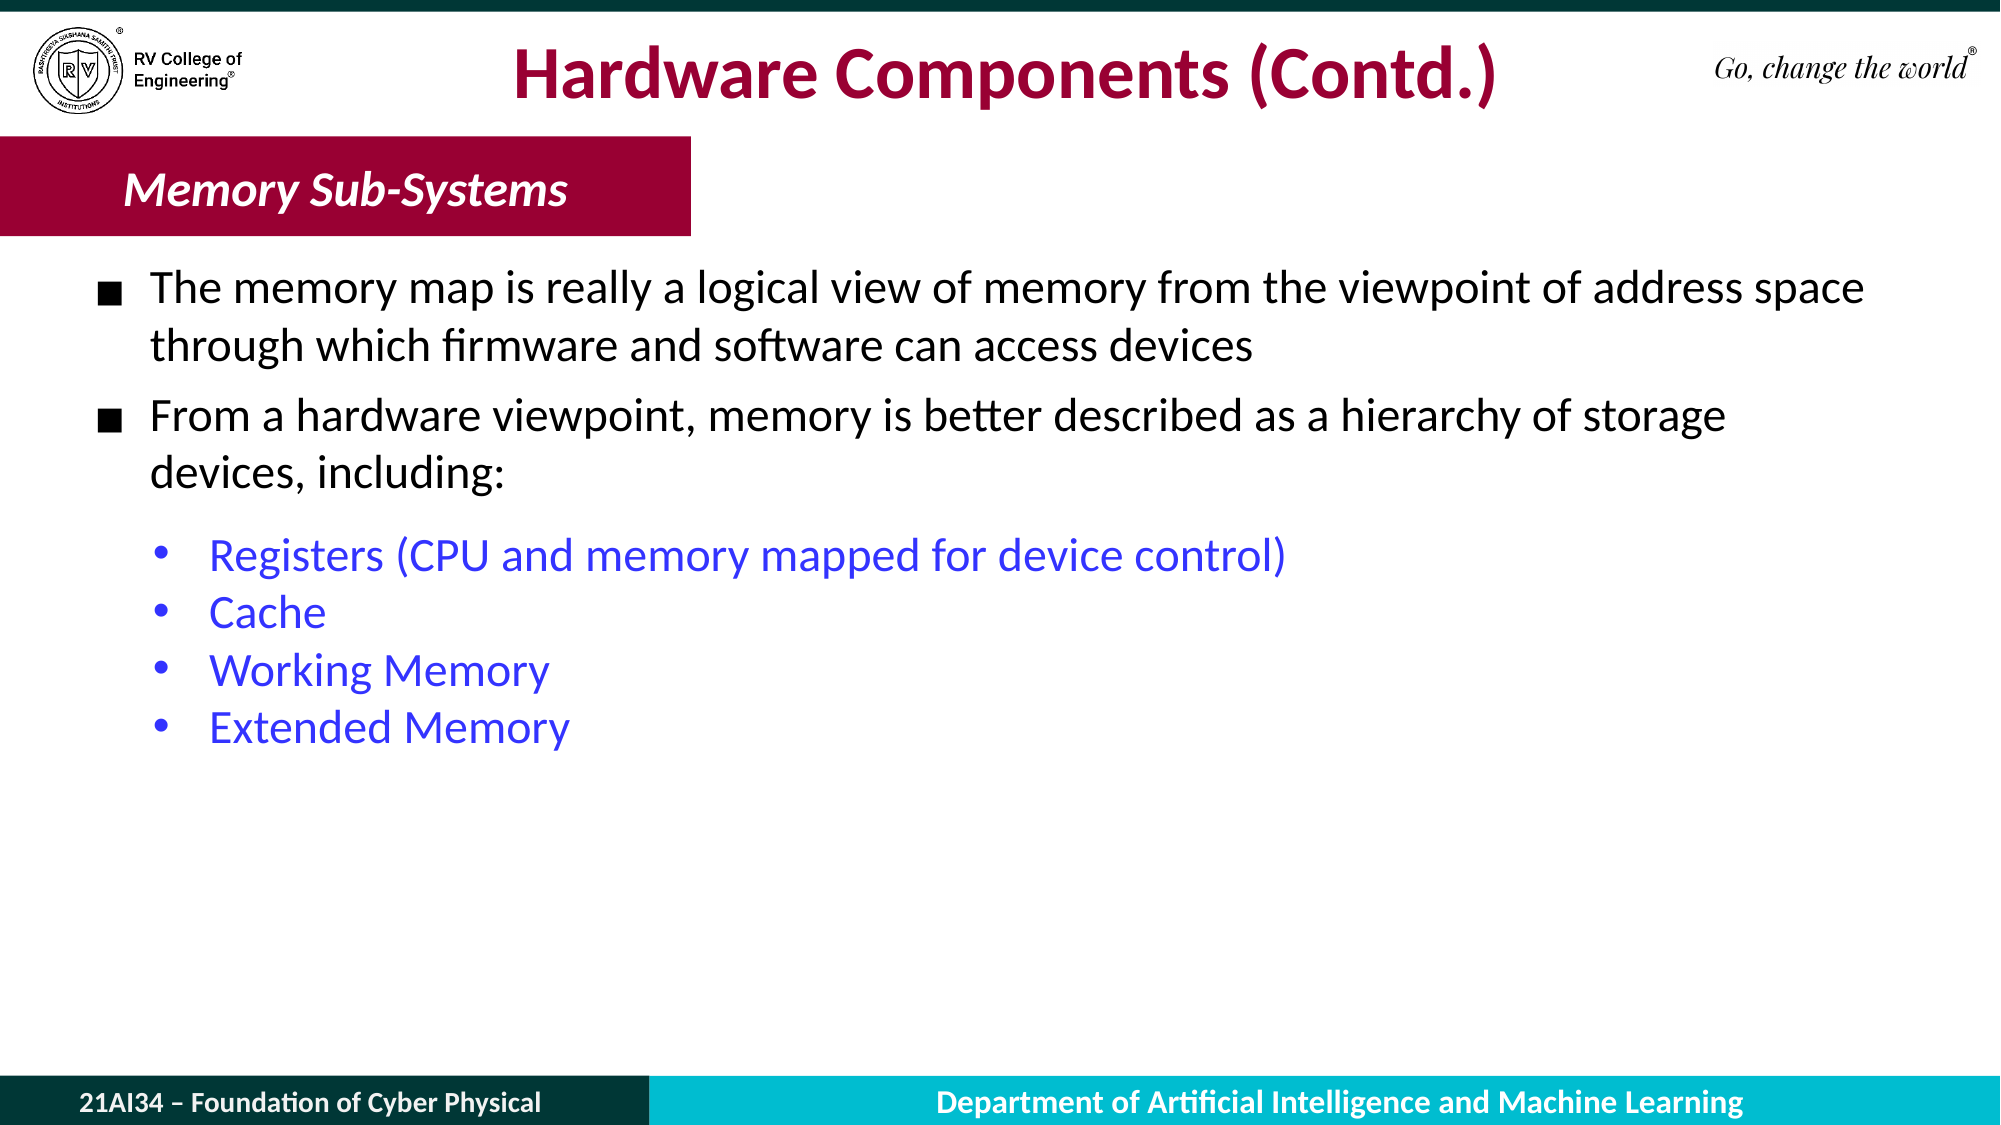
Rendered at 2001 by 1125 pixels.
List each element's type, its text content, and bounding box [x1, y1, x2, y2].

title Hardware Components (Contd.) [165, 24, 1848, 125]
text_box Memory Sub-Systems [0, 136, 691, 237]
picture [1848, 41, 1981, 87]
picture [33, 27, 165, 114]
text_box The memory map is really a logical view of memory from the viewpoint of address space through which firmware and software can access devices From a hardware viewpoint, memory is better described as a hierarchy of storage devices, including: Registers (CPU and memory mapped for device control) Cache Working Memory Extended Memory [78, 248, 1907, 761]
